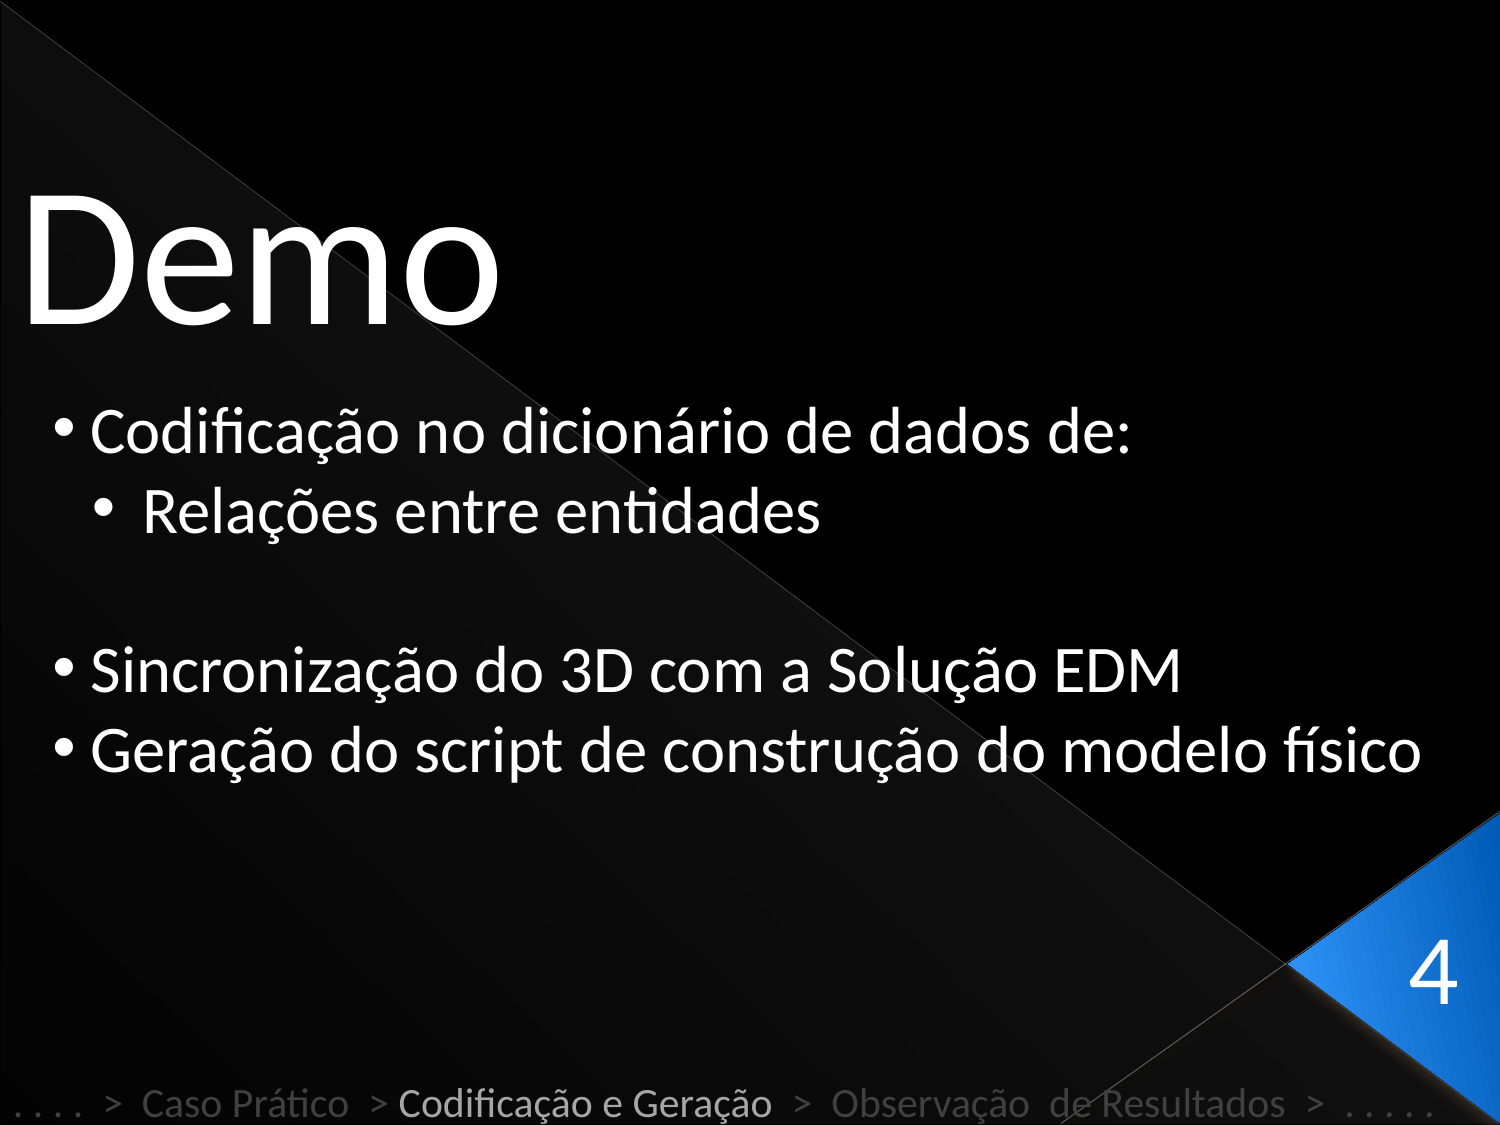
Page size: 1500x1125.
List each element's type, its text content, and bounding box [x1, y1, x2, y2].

text_box . . . . > Caso Prático > Codificação e Geração > Observação de Resultados > . . . . . [0, 1068, 1486, 1125]
text_box 4 [1393, 896, 1475, 1032]
text_box Codificação no dicionário de dados de: Relações entre entidades Sincronização do 3D com a Solução EDM Geração do script de construção do modelo físico [37, 379, 1475, 794]
text_box Demo [2, 117, 521, 373]
